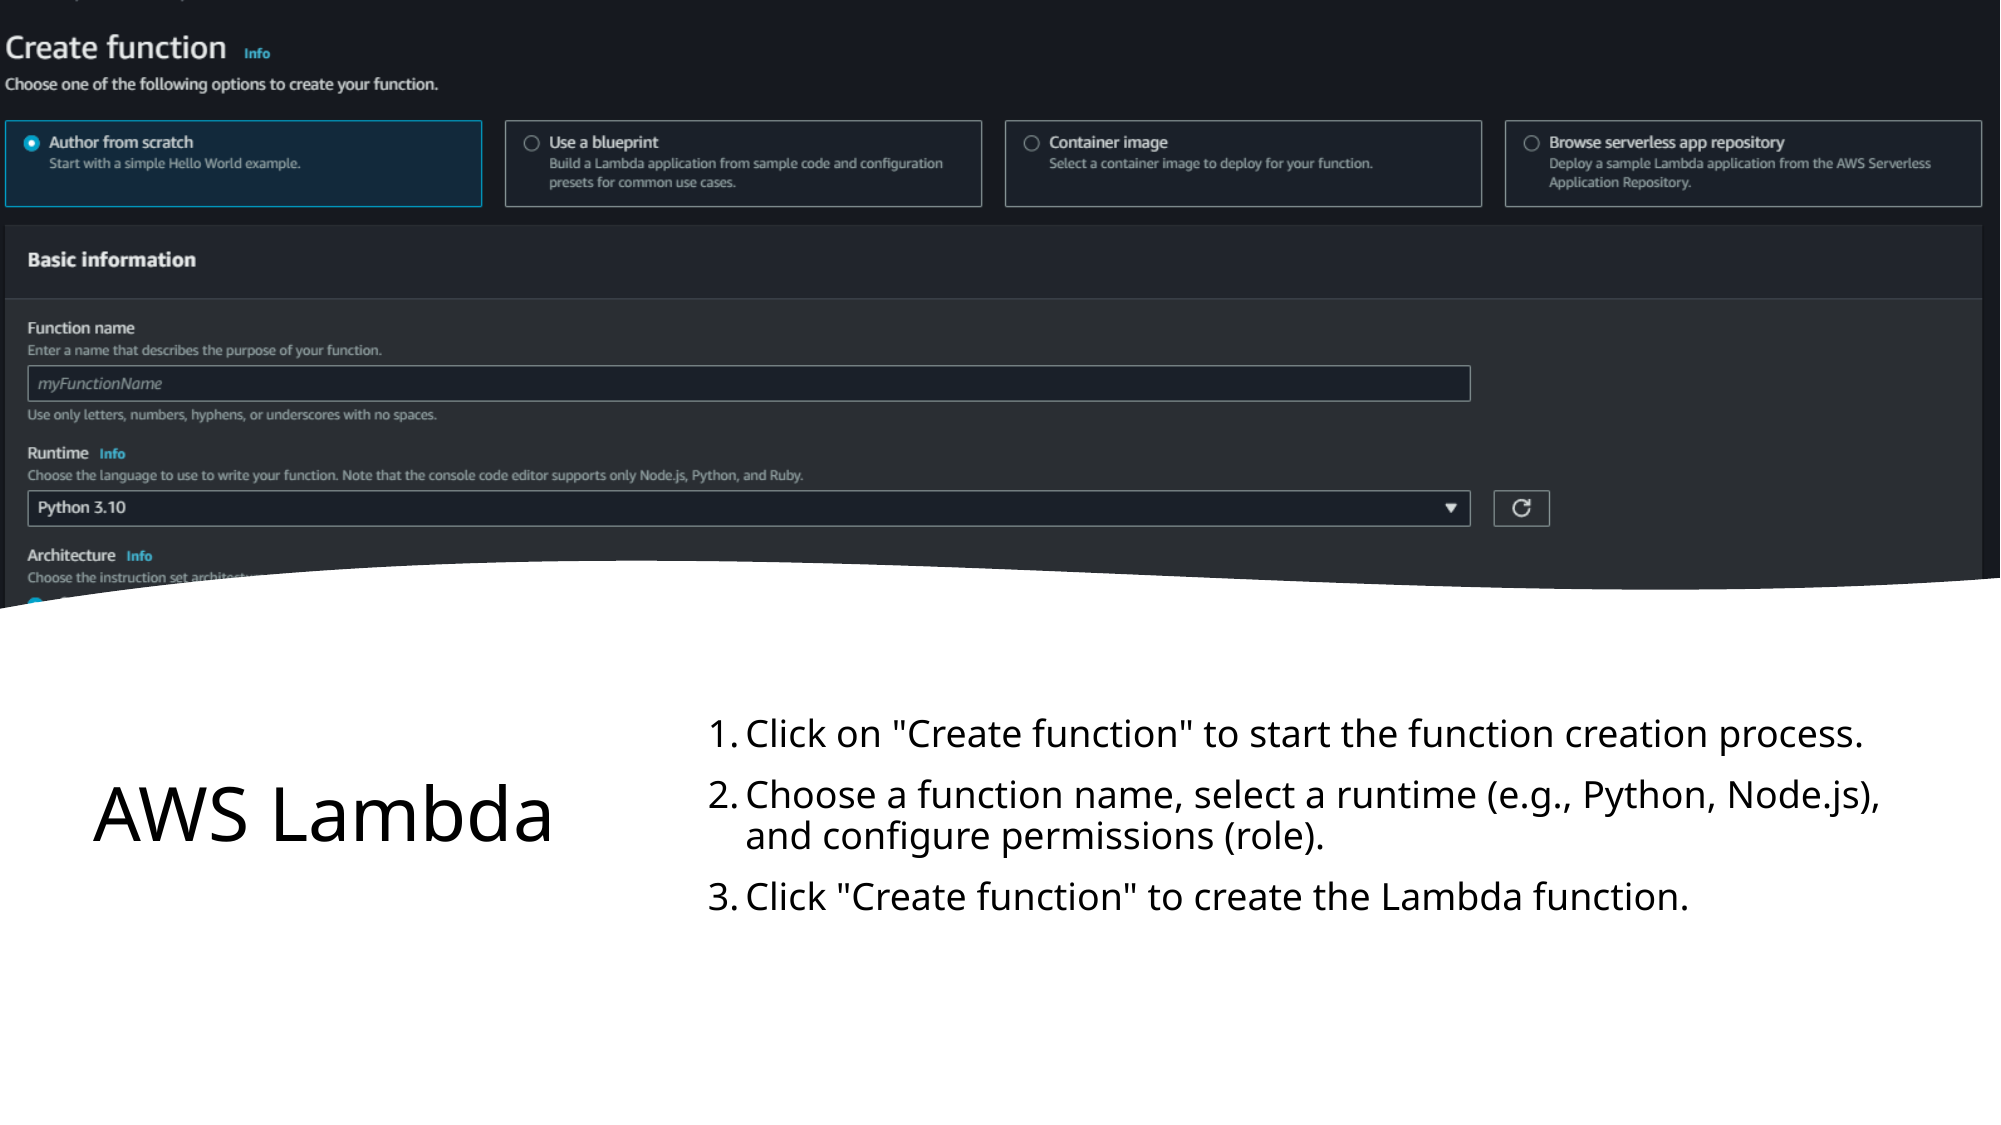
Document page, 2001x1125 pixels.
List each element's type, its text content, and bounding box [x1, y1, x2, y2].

picture [0, 0, 2000, 609]
list Click on "Create function" to start the function creation process. Choose a function name, select a runtime (e.g., Python, Node.js), and configure permissions (role). Click "Create function" to create the Lambda function. [692, 615, 1921, 1018]
title AWS Lambda [78, 615, 619, 1018]
